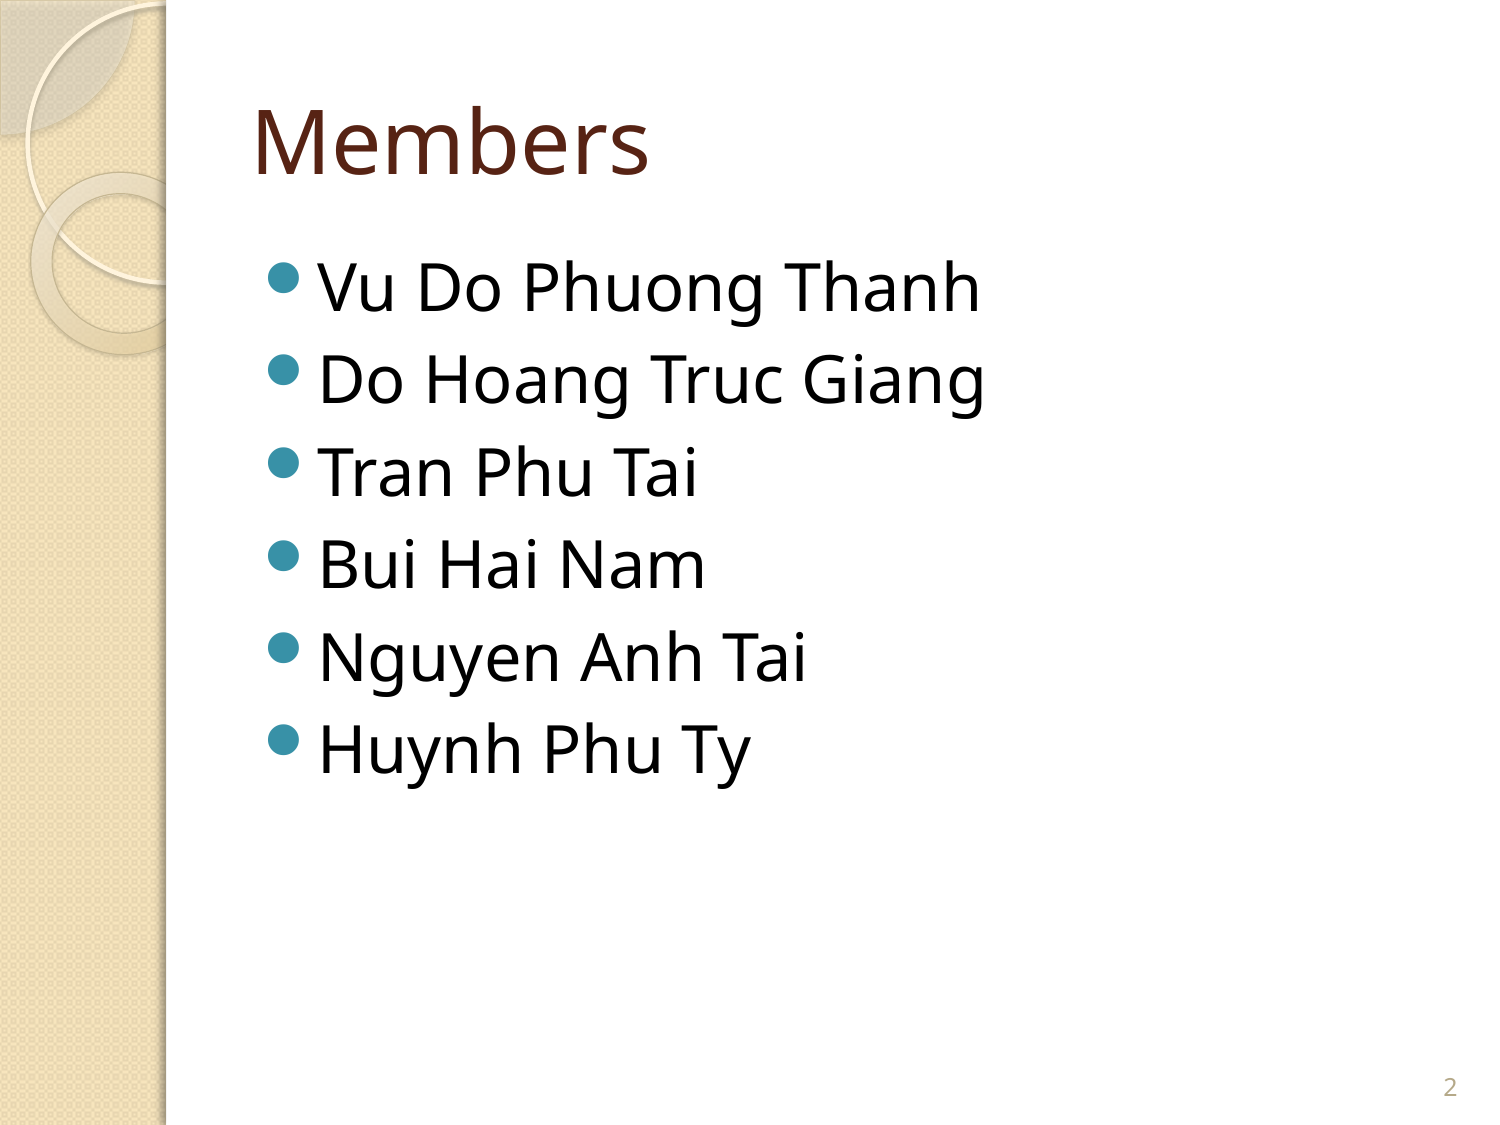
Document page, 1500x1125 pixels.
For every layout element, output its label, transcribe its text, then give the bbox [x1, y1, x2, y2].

slide_number 2 [1413, 1034, 1488, 1113]
title Members [235, 45, 1466, 233]
list Vu Do Phuong Thanh Do Hoang Truc Giang Tran Phu Tai Bui Hai Nam Nguyen Anh Tai Huynh Phu Ty [235, 237, 1466, 1025]
